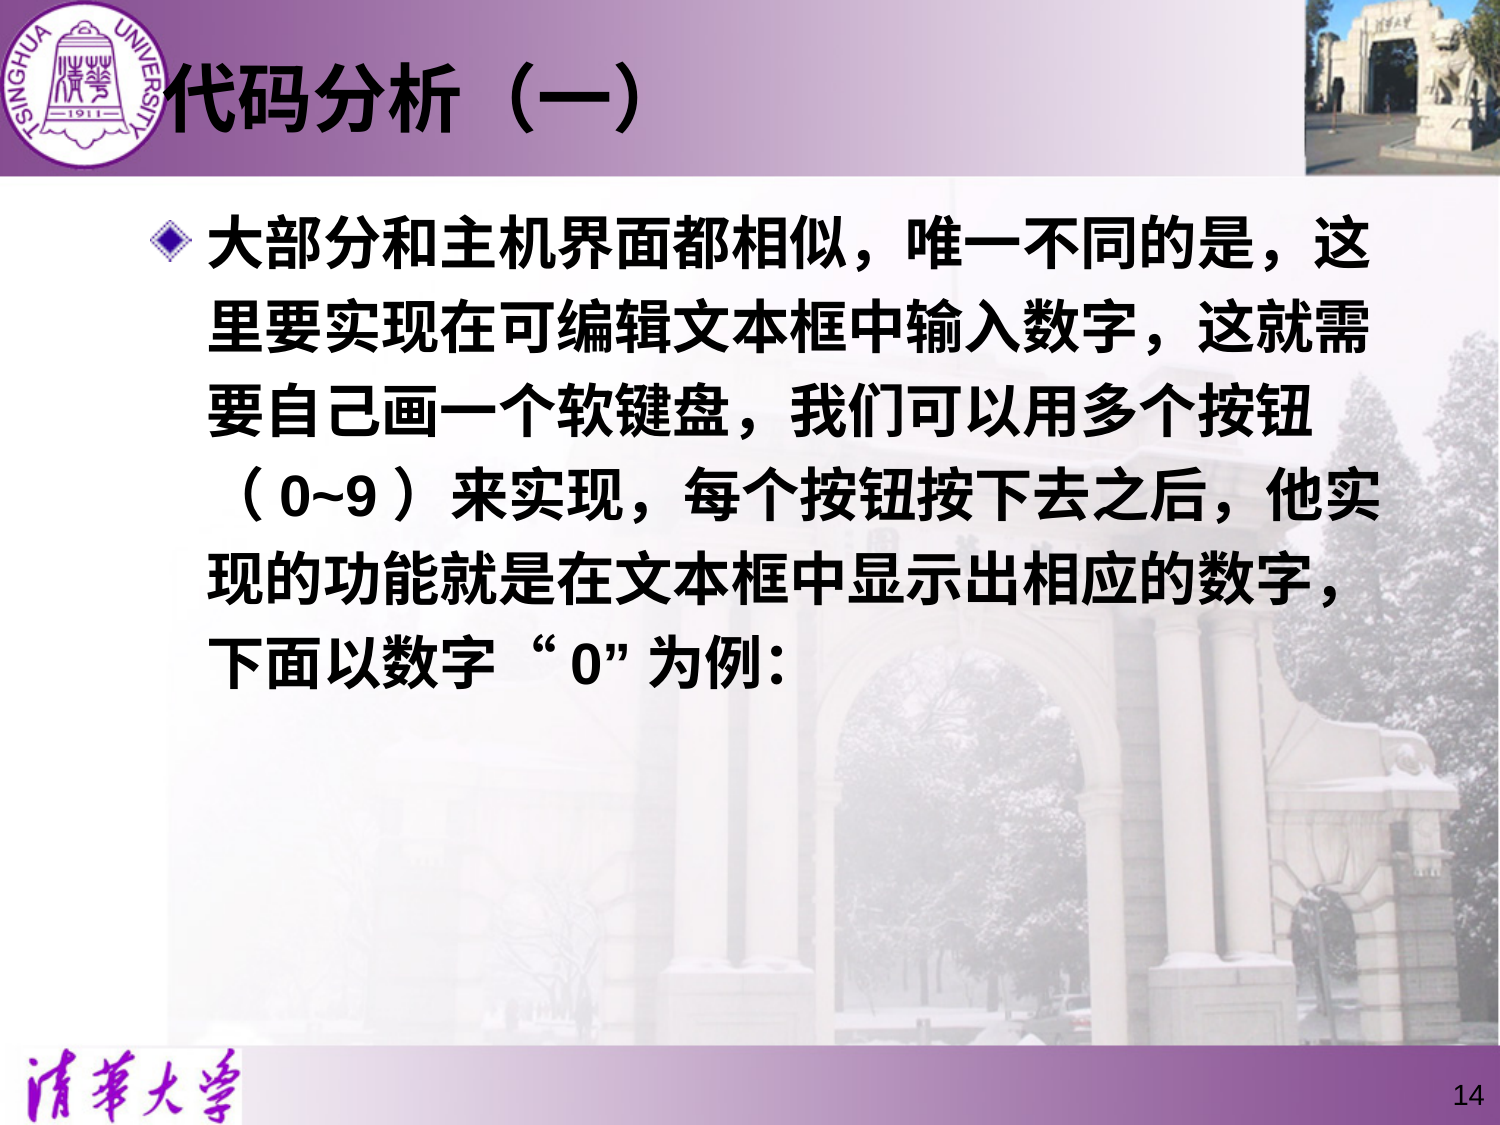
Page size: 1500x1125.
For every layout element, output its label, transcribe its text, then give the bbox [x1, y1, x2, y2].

title 代码分析（一） [147, 30, 1022, 162]
slide_number 14 [1257, 1068, 1500, 1125]
picture [0, 0, 1500, 1125]
list 大部分和主机界面都相似，唯一不同的是，这里要实现在可编辑文本框中输入数字，这就需要自己画一个软键盘，我们可以用多个按钮（0~9）来实现，每个按钮按下去之后，他实现的功能就是在文本框中显示出相应的数字，下面以数字“0”为例： [135, 184, 1436, 1048]
